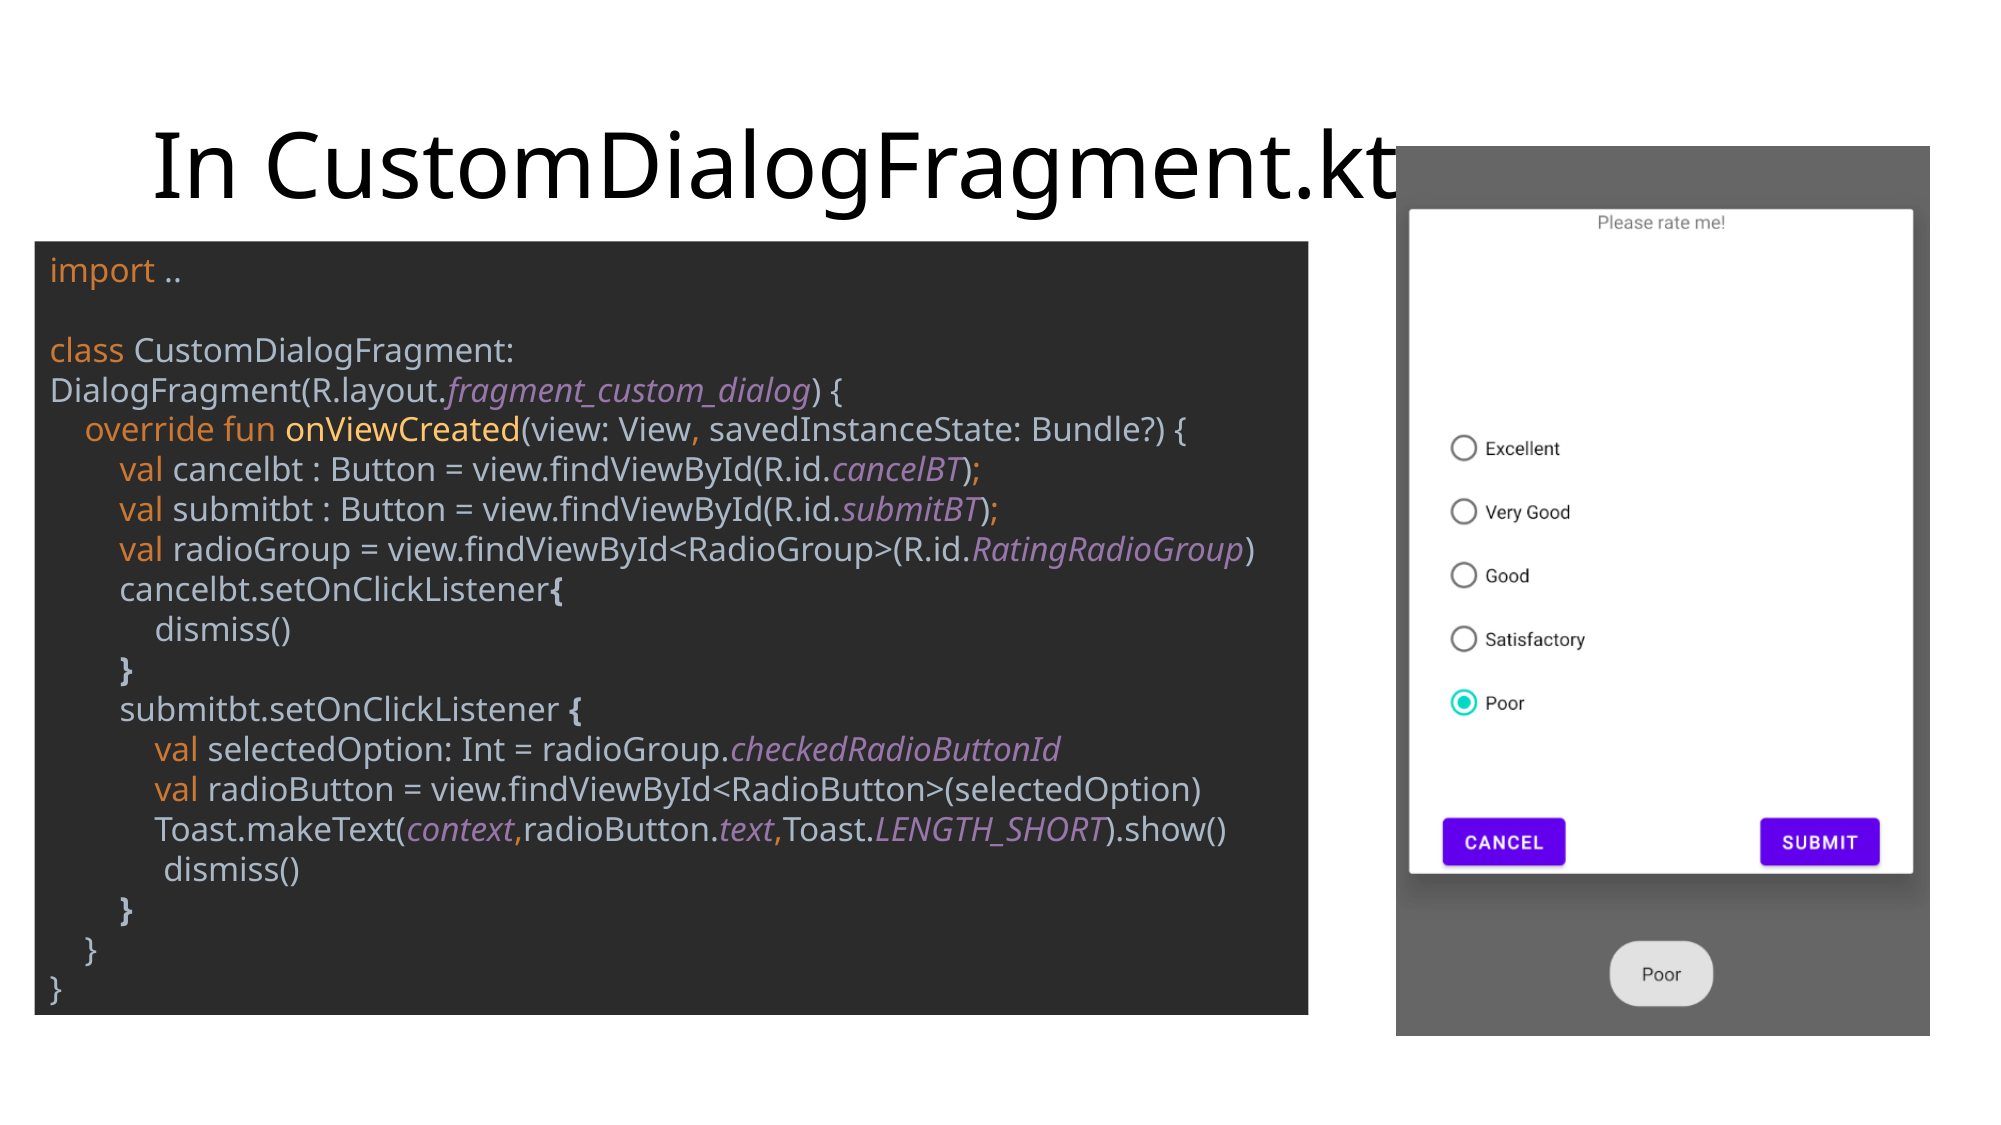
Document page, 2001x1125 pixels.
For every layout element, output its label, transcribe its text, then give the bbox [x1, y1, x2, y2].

picture [1396, 146, 1930, 1036]
title In CustomDialogFragment.kt [137, 59, 1863, 278]
list import .. class CustomDialogFragment: DialogFragment(R.layout.fragment_custom_dialog) { override fun onViewCreated(view: View, savedInstanceState: Bundle?) { val cancelbt : Button = view.findViewById(R.id.cancelBT); val submitbt : Button = view.findViewById(R.id.submitBT); val radioGroup = view.findViewById<RadioGroup>(R.id.RatingRadioGroup) cancelbt.setOnClickListener{ dismiss() } submitbt.setOnClickListener { val selectedOption: Int = radioGroup.checkedRadioButtonId val radioButton = view.findViewById<RadioButton>(selectedOption) Toast.makeText(context,radioButton.text,Toast.LENGTH_SHORT).show() dismiss() } } } [34, 241, 1309, 1015]
